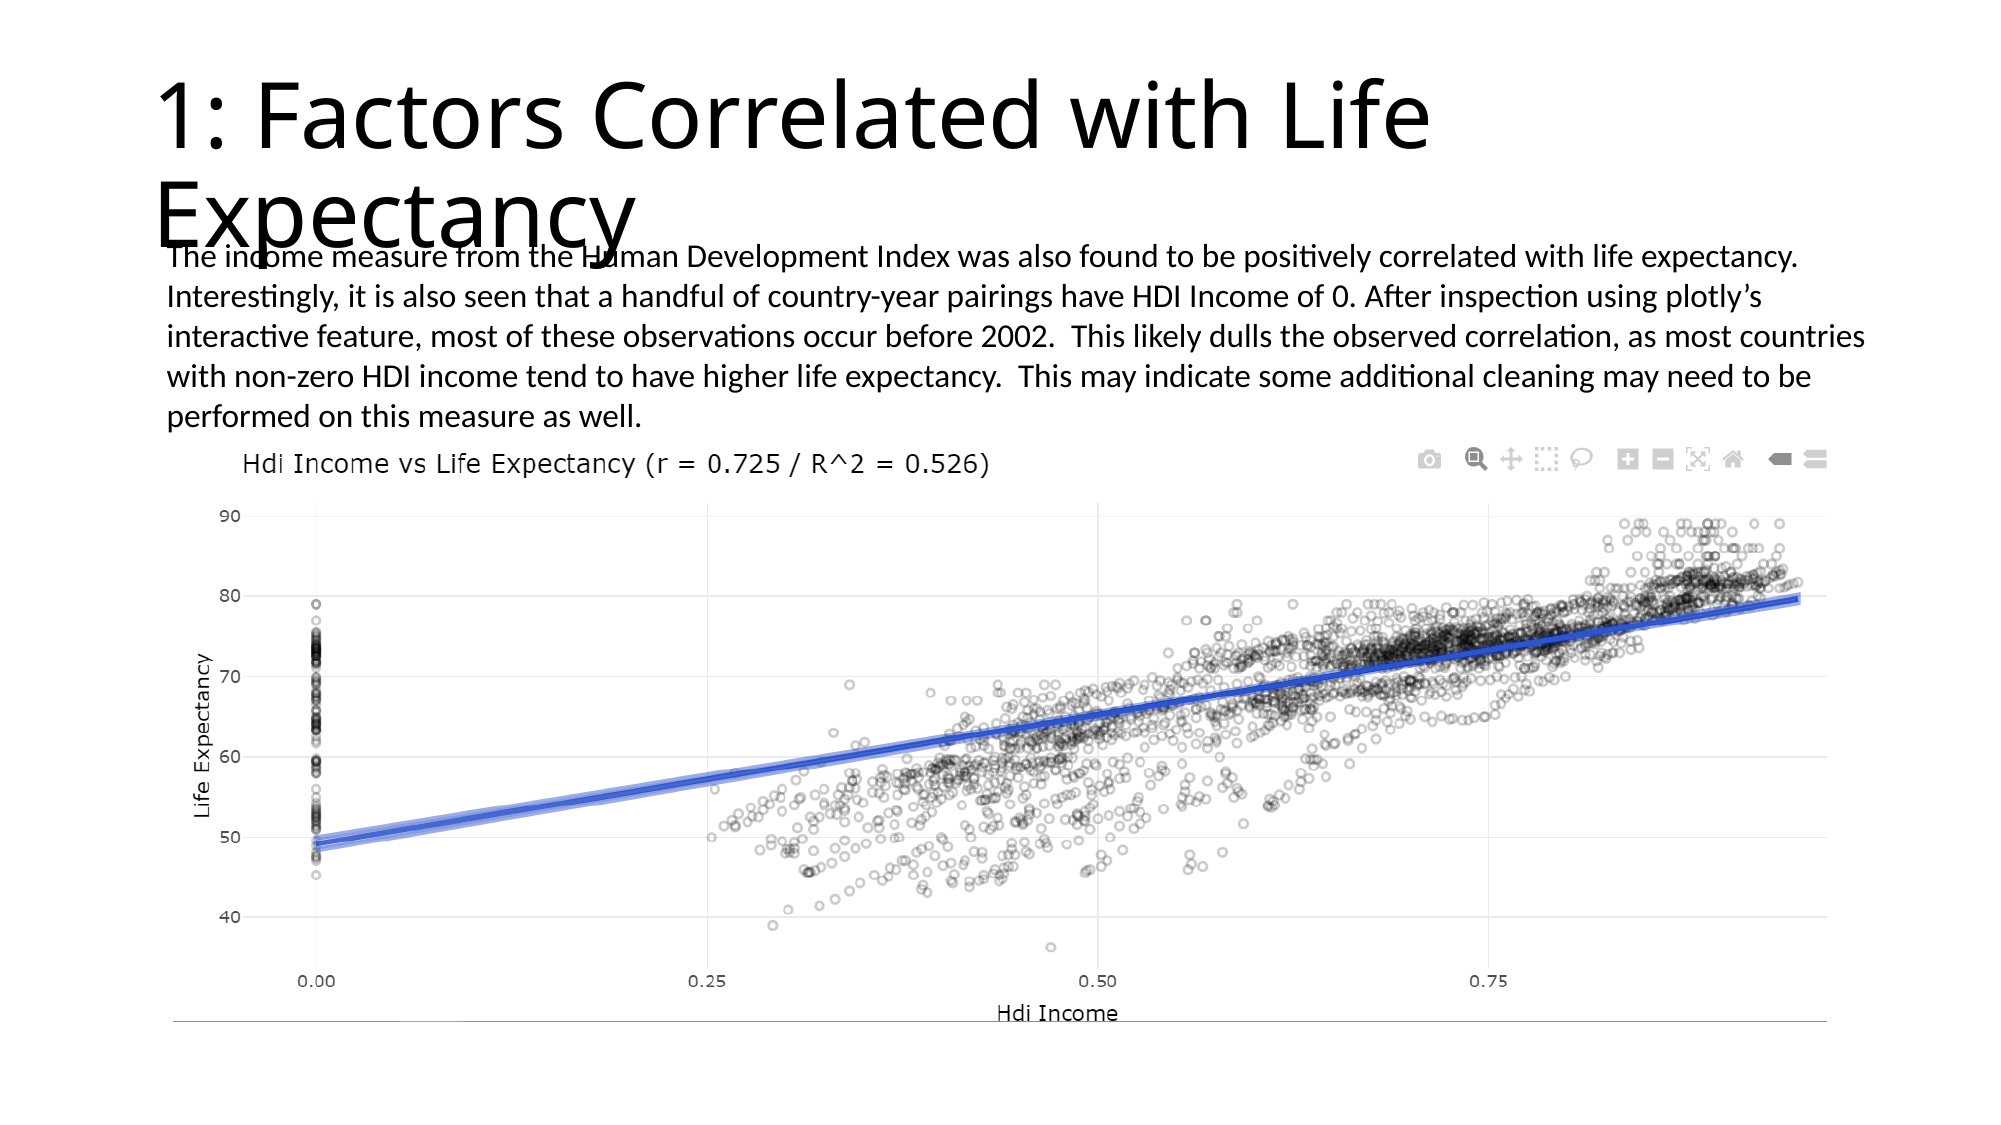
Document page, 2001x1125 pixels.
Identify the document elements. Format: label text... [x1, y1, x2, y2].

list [173, 444, 1827, 1022]
title 1: Factors Correlated with Life Expectancy [137, 59, 1863, 278]
text_box The income measure from the Human Development Index was also found to be positively correlated with life expectancy. Interestingly, it is also seen that a handful of country-year pairings have HDI Income of 0. After inspection using plotly’s interactive feature, most of these observations occur before 2002. This likely dulls the observed correlation, as most countries with non-zero HDI income tend to have higher life expectancy. This may indicate some additional cleaning may need to be performed on this measure as well. [151, 226, 1901, 442]
